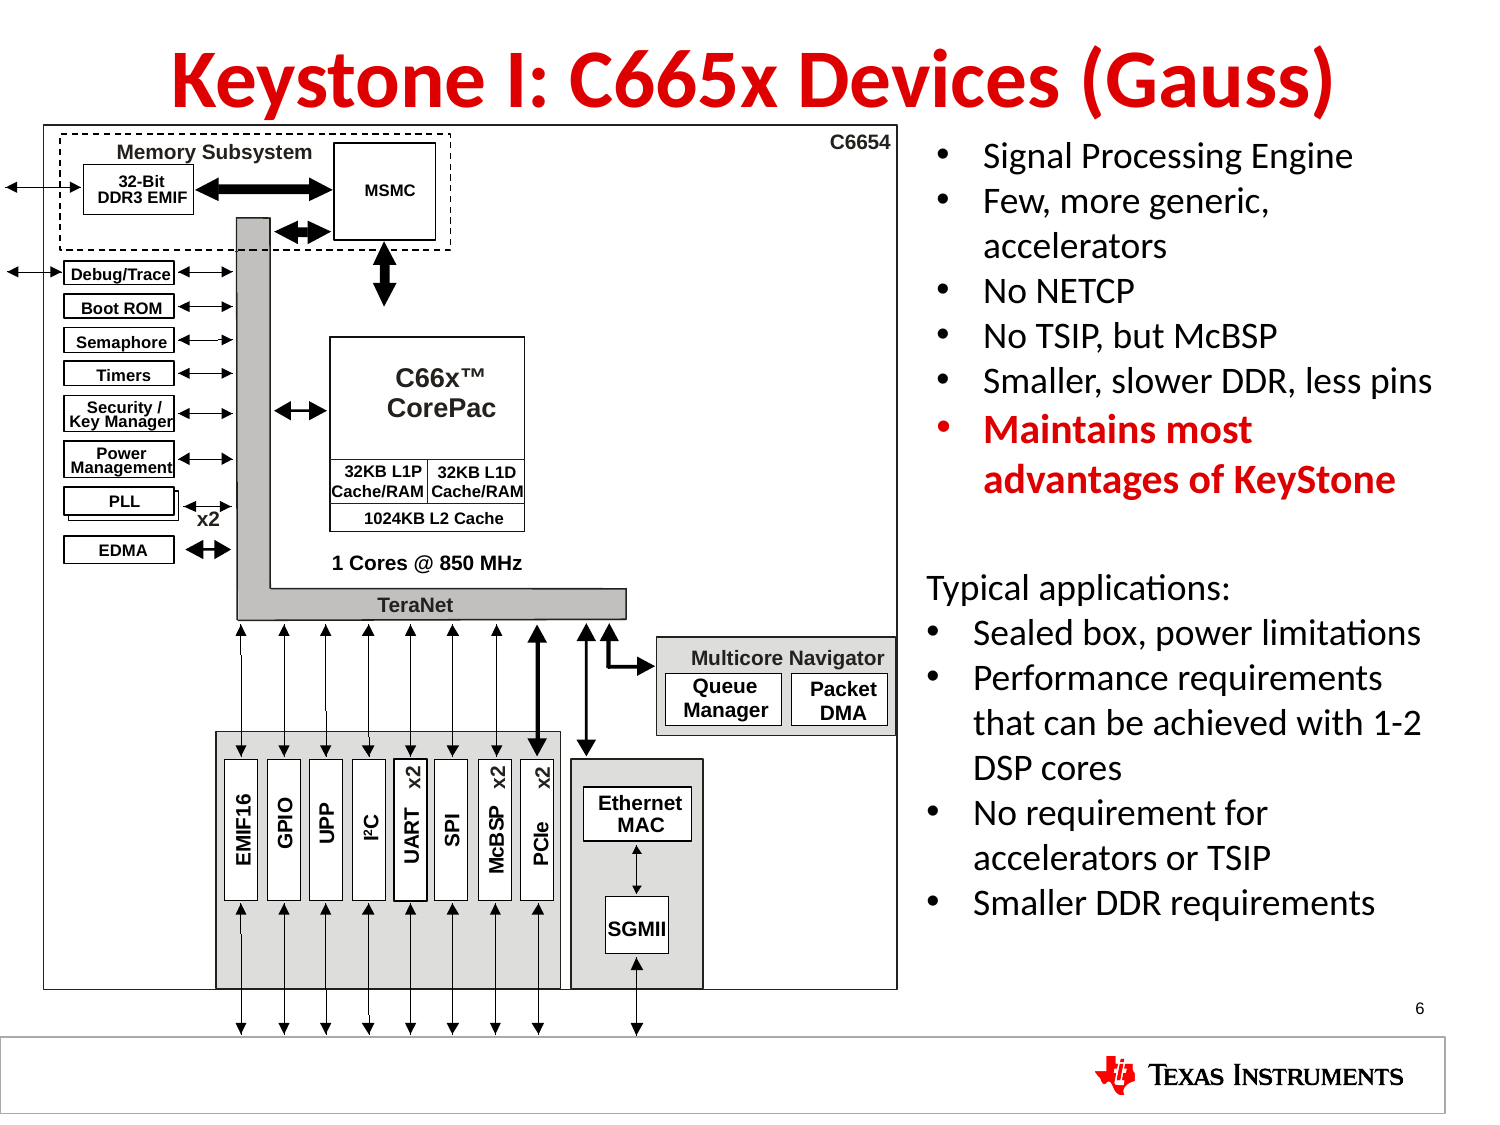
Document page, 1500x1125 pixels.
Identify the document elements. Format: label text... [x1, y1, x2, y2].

text_box Typical applications: Sealed box, power limitations Performance requirements that can be achieved with 1-2 DSP cores No requirement for accelerators or TSIP Smaller DDR requirements [911, 555, 1449, 944]
slide_number 6 [1089, 990, 1440, 1025]
text_box Signal Processing Engine Few, more generic, accelerators No NETCP No TSIP, but McBSP Smaller, slower DDR, less pins Maintains most advantages of KeyStone [921, 124, 1459, 513]
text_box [5, 124, 898, 1036]
picture [1095, 1056, 1403, 1095]
text_box Keystone I: C665x Devices (Gauss) [28, 30, 1481, 143]
